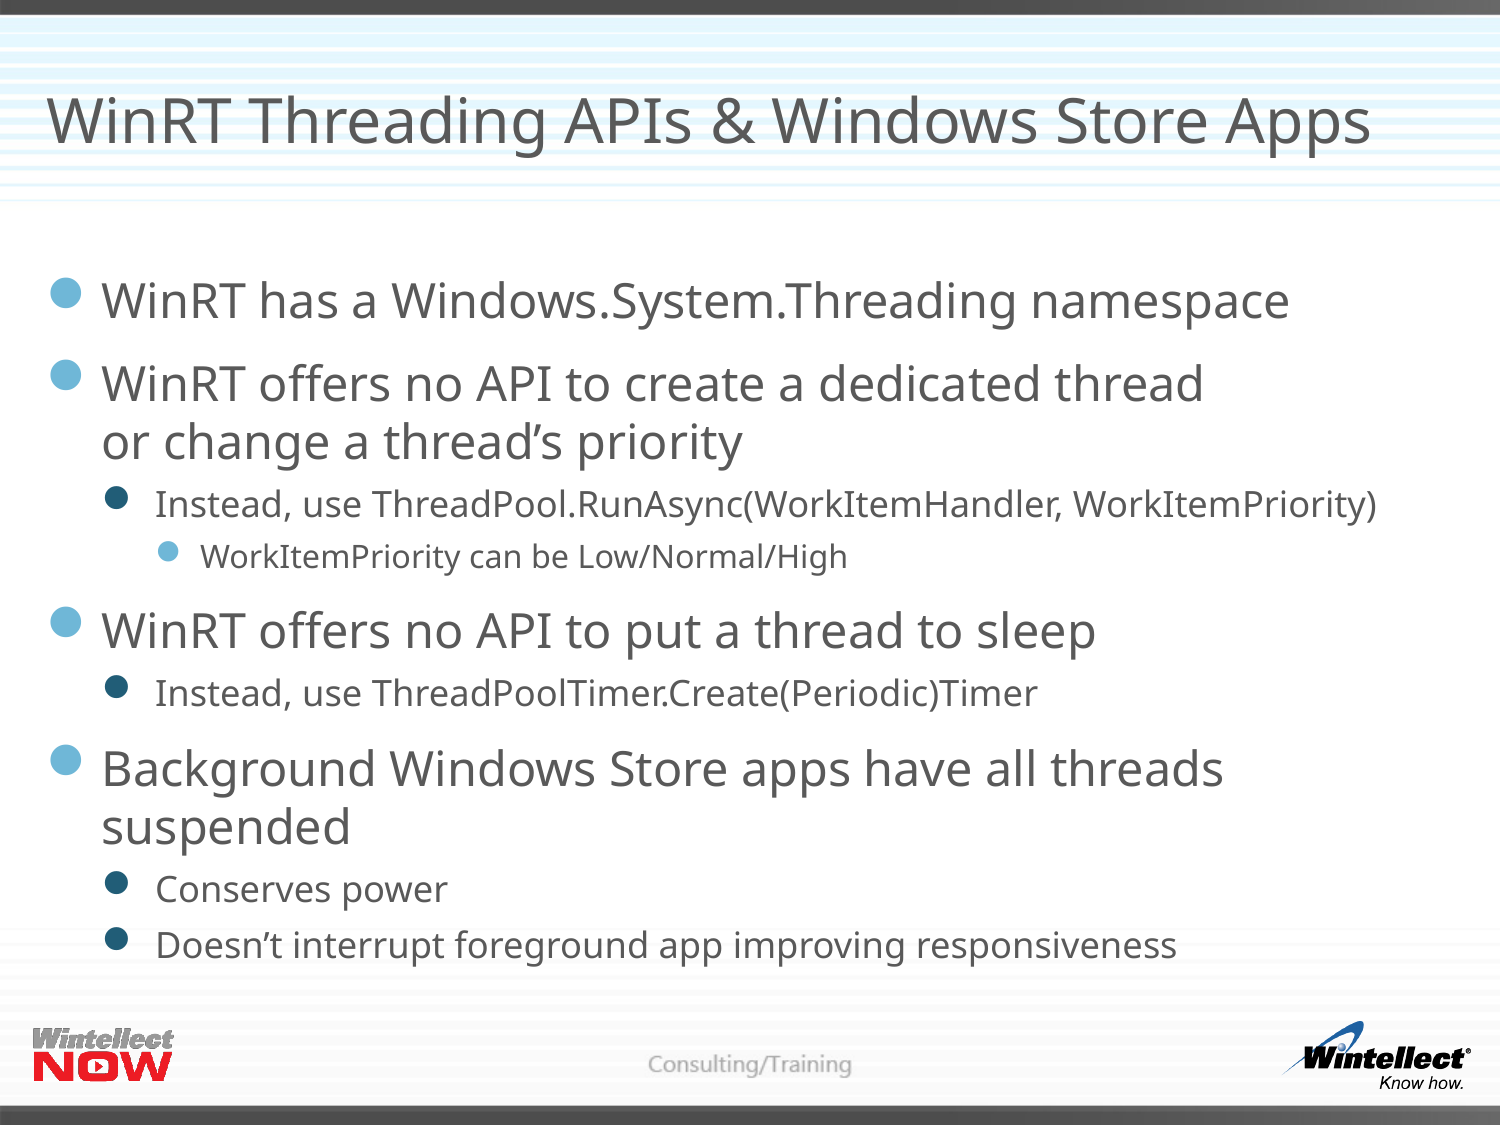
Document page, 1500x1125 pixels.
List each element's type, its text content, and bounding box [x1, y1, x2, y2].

title WinRT Threading APIs & Windows Store Apps [31, 17, 1469, 220]
picture [0, 0, 1500, 1125]
list WinRT has a Windows.System.Threading namespace WinRT offers no API to create a dedicated thread or change a thread’s priority Instead, use ThreadPool.RunAsync(WorkItemHandler, WorkItemPriority) WorkItemPriority can be Low/Normal/High WinRT offers no API to put a thread to sleep Instead, use ThreadPoolTimer.Create(Periodic)Timer Background Windows Store apps have all threads suspended Conserves power Doesn’t interrupt foreground app improving responsiveness [31, 262, 1469, 976]
